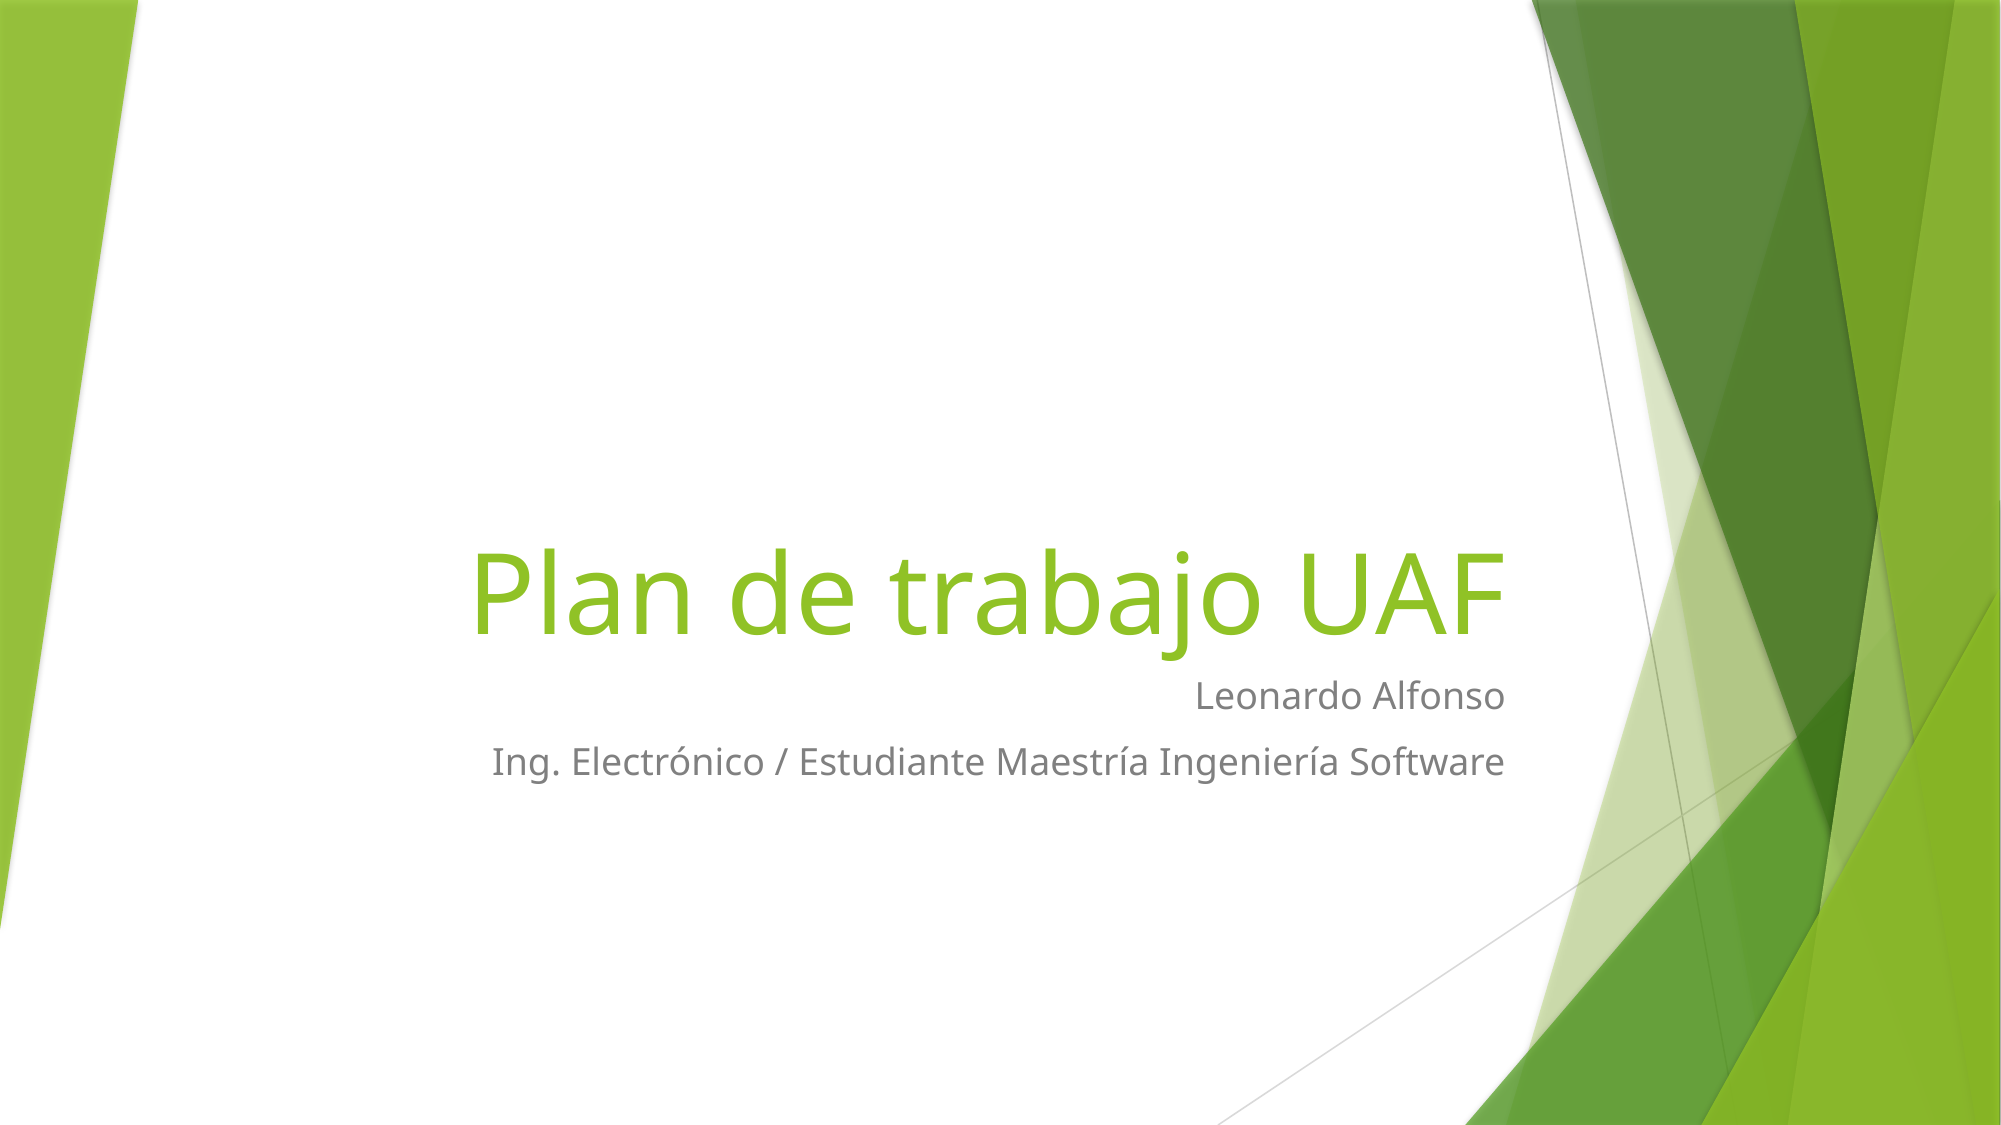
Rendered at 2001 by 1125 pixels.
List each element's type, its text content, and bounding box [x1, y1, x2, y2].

title Plan de trabajo UAF [247, 394, 1522, 664]
subtitle Leonardo Alfonso Ing. Electrónico / Estudiante Maestría Ingeniería Software [247, 664, 1522, 845]
